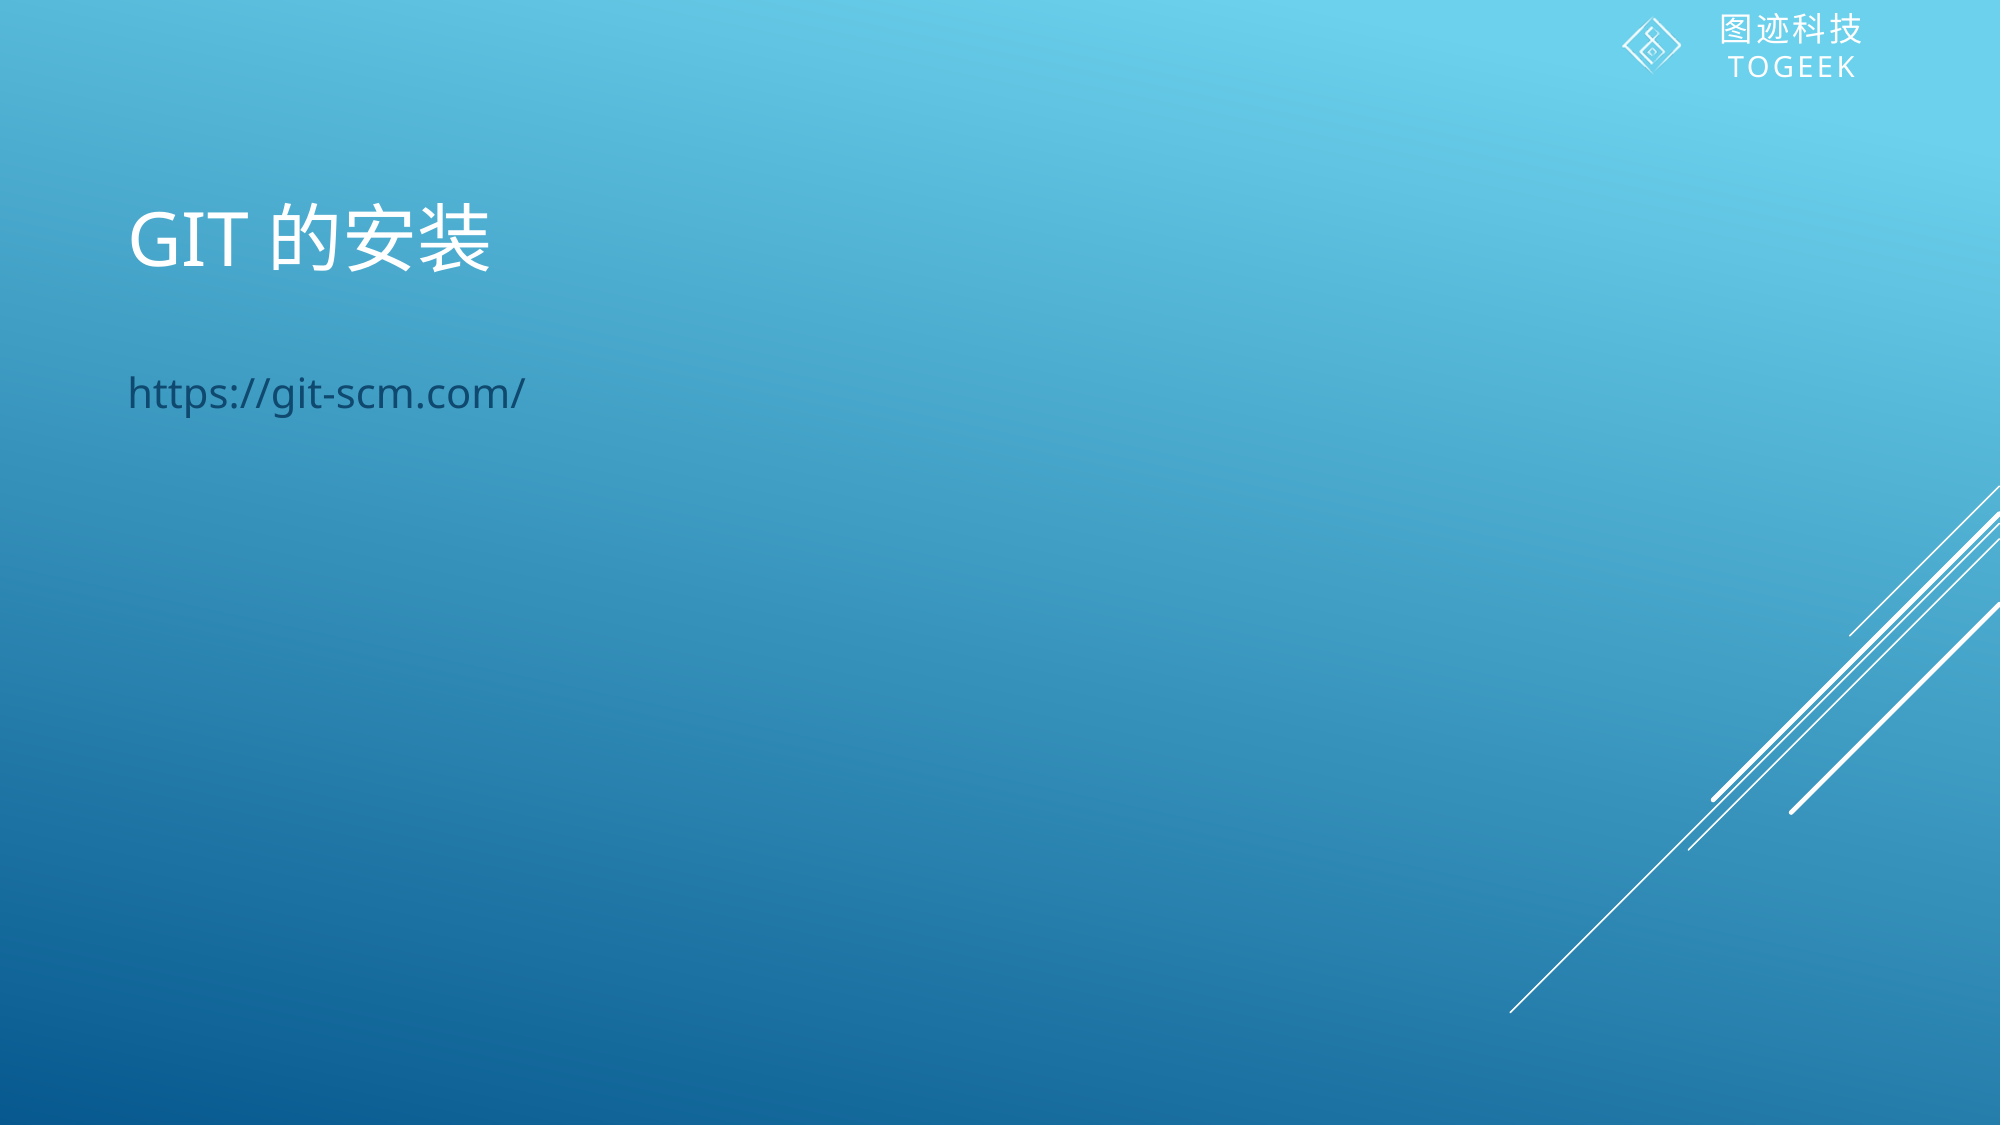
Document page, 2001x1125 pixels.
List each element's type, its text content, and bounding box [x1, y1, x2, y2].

list https://git-scm.com/ [112, 359, 1513, 953]
title Git的安装 [112, 112, 1513, 359]
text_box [1622, 0, 1902, 92]
